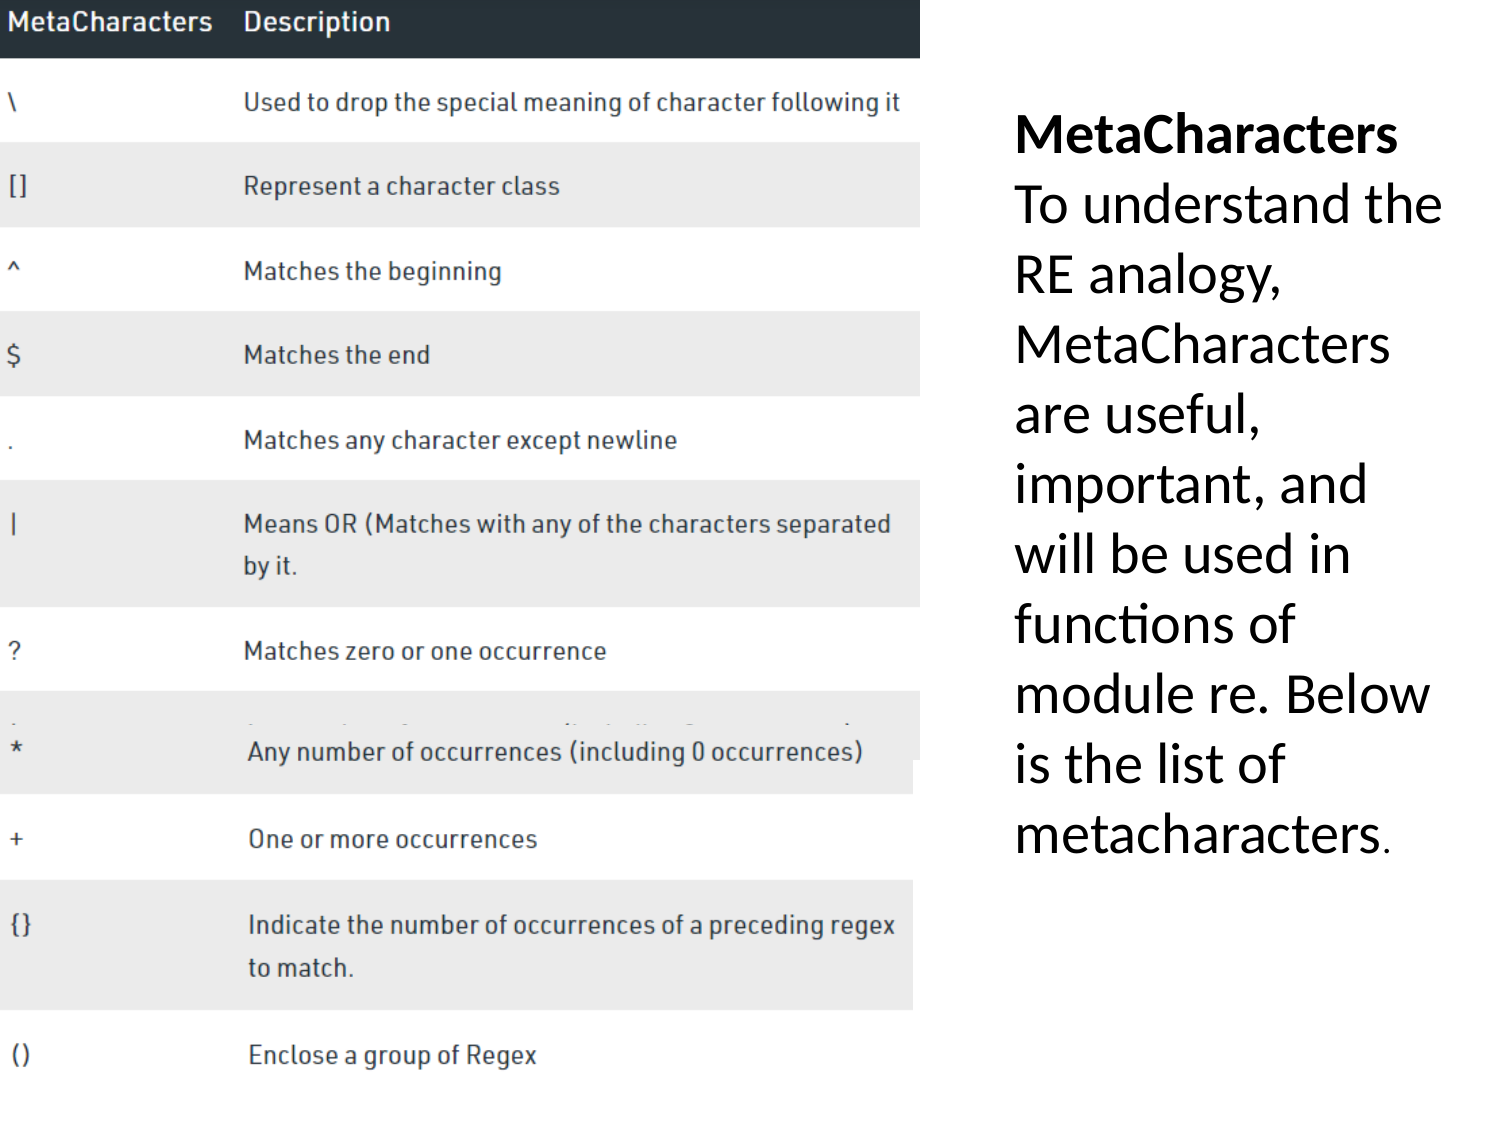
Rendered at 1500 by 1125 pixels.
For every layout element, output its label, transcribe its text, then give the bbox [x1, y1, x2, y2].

picture [0, 0, 920, 1086]
text_box MetaCharacters To understand the RE analogy, MetaCharacters are useful, important, and will be used in functions of module re. Below is the list of metacharacters. [999, 87, 1475, 873]
